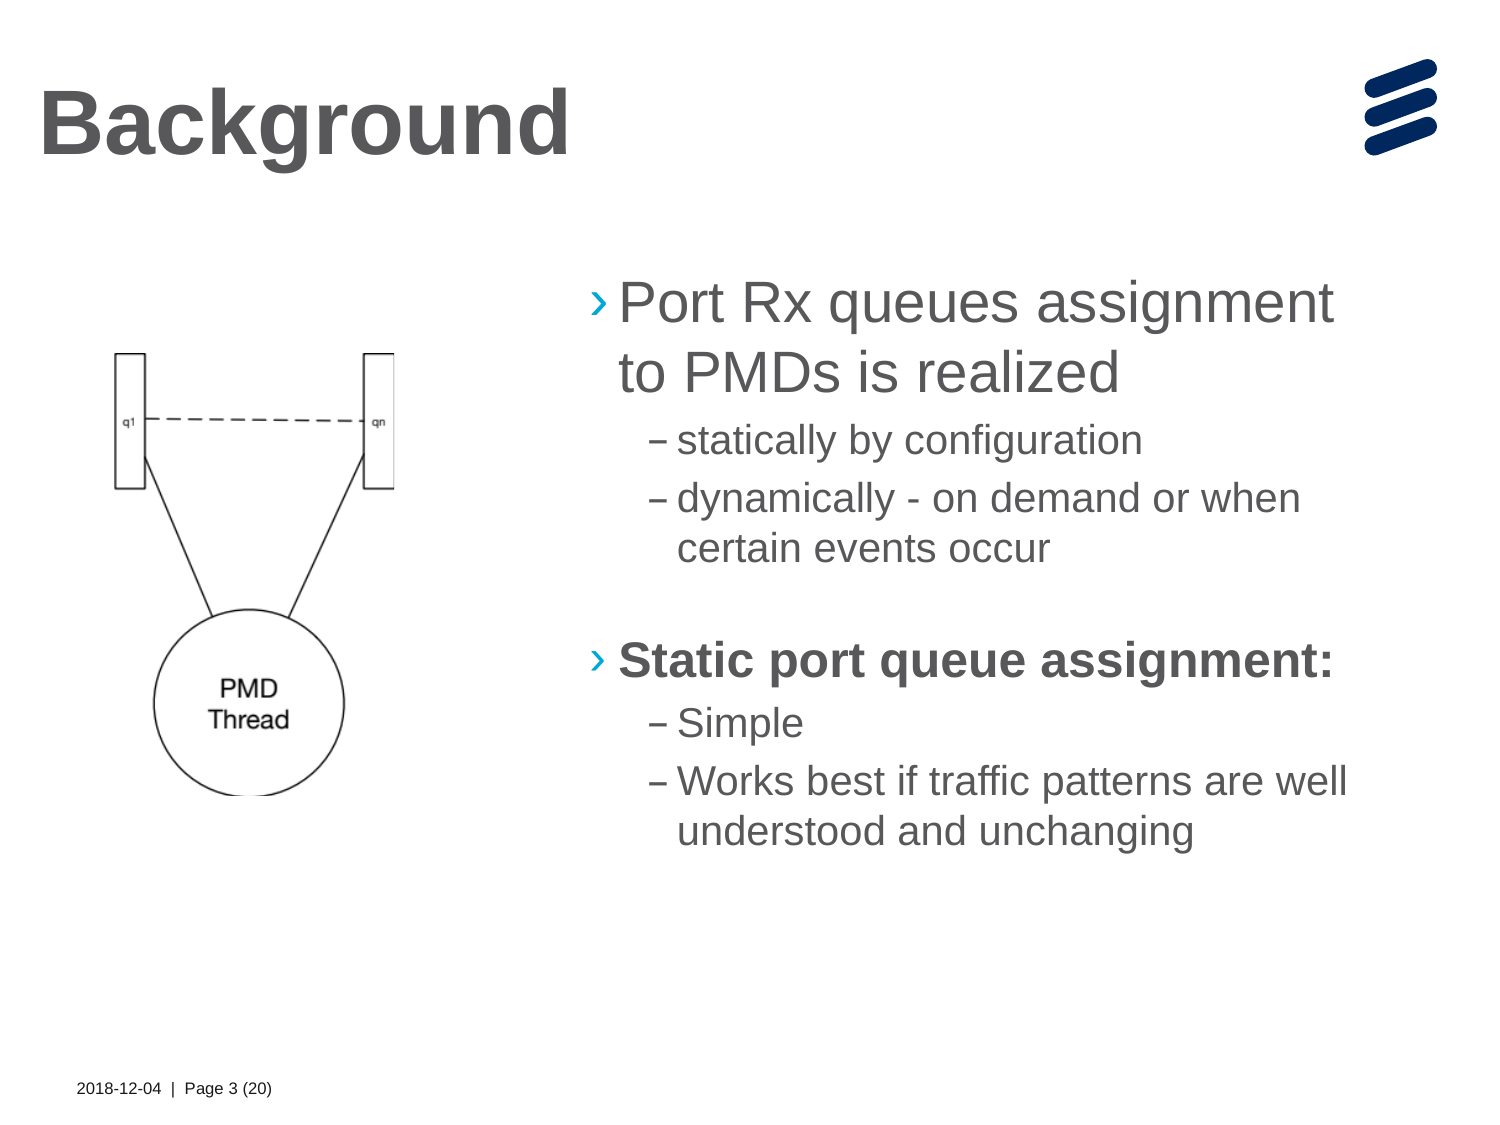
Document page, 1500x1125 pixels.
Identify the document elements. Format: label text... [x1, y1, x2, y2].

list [112, 353, 395, 797]
title Background [26, 40, 1257, 219]
list Port Rx queues assignment to PMDs is realized statically by configuration dynamically - on demand or when certain events occur Static port queue assignment: Simple Works best if traffic patterns are well understood and unchanging [577, 263, 1392, 1061]
